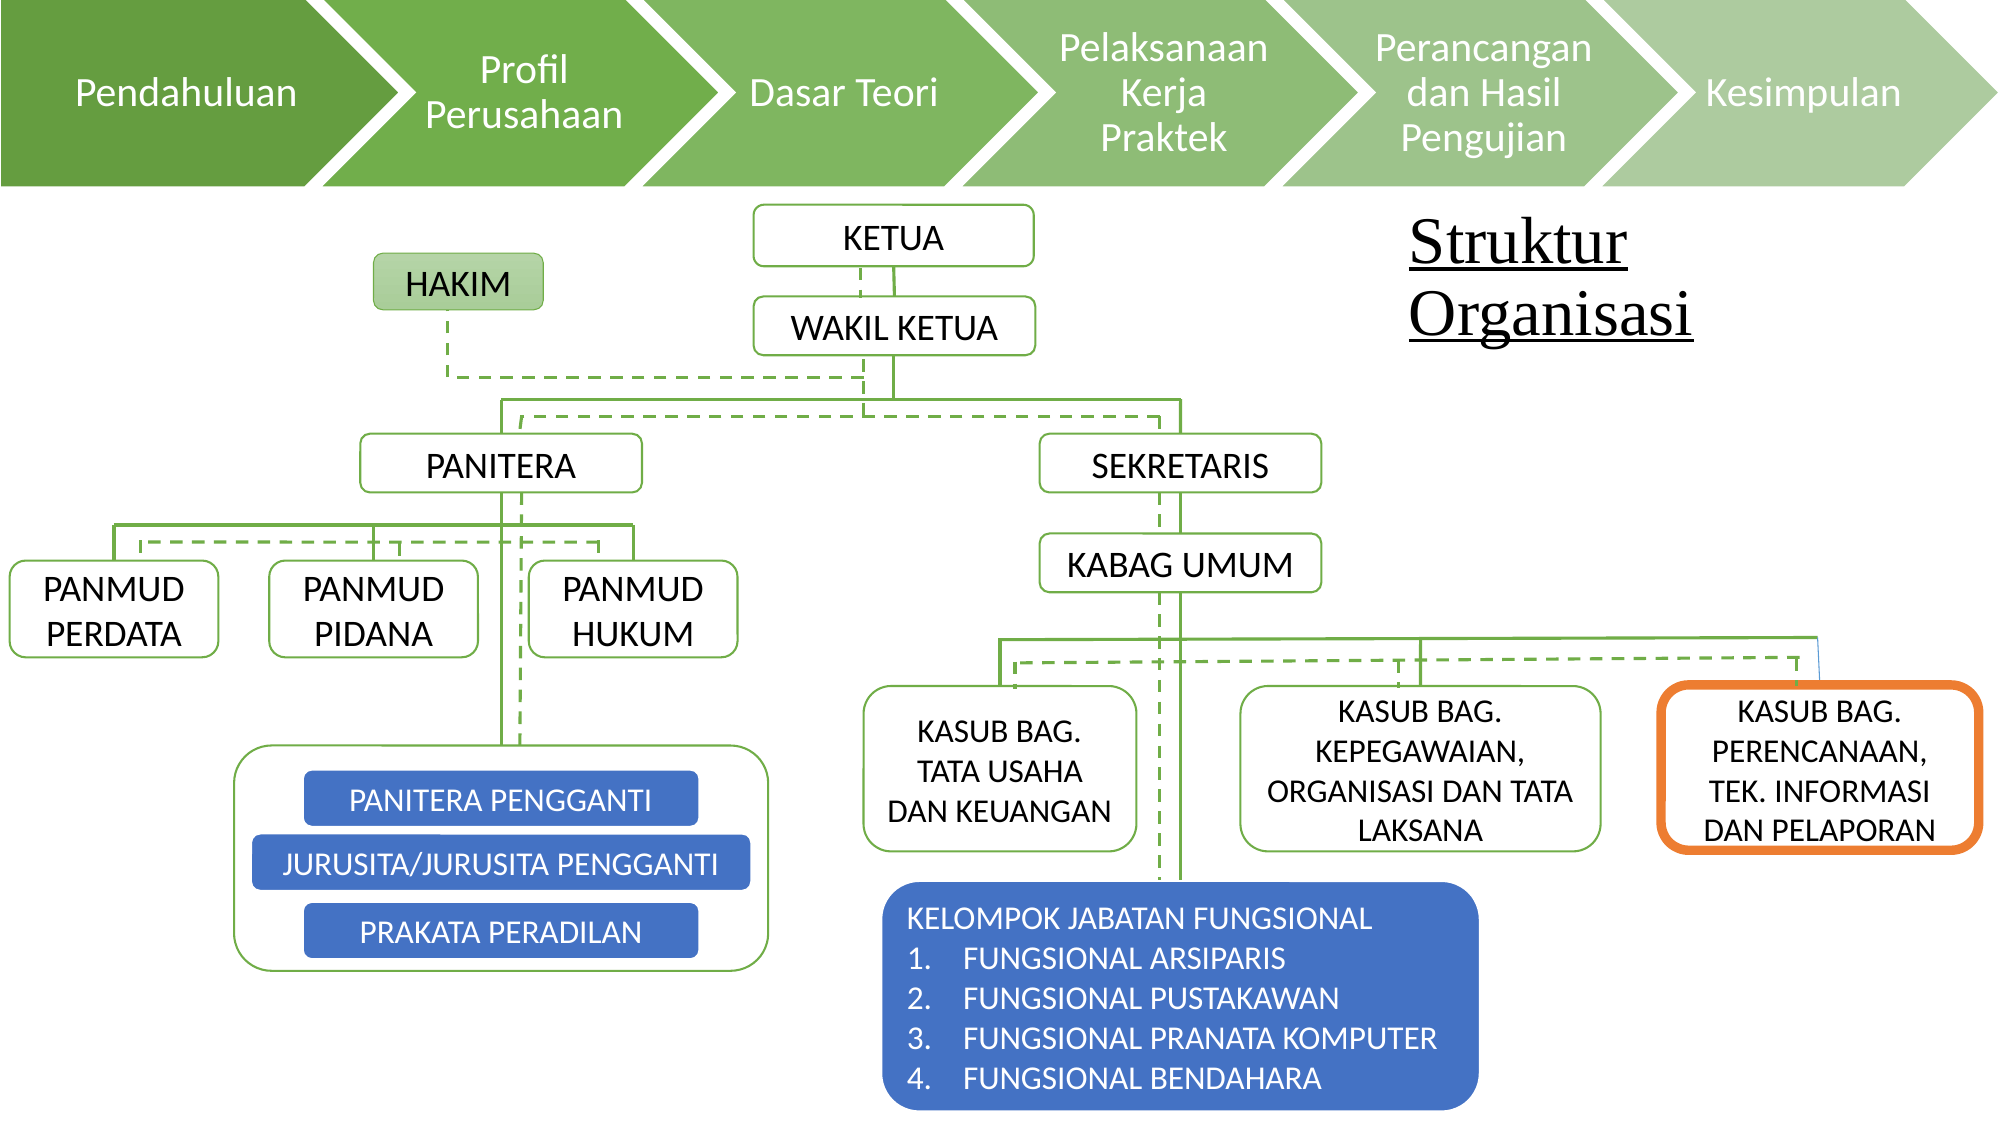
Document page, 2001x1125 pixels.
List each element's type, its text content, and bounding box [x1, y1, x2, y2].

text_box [1279, 0, 1599, 188]
text_box KETUA [752, 203, 1035, 268]
text_box SEKRETARIS [1038, 432, 1323, 494]
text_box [1599, 0, 2000, 188]
text_box KASUB BAG. TATA USAHA DAN KEUANGAN [862, 684, 1138, 853]
text_box KELOMPOK JABATAN FUNGSIONAL FUNGSIONAL ARSIPARIS FUNGSIONAL PUSTAKAWAN FUNGSIONAL PRANATA KOMPUTER FUNGSIONAL BENDAHARA [879, 878, 1482, 1114]
text_box [1660, 683, 1980, 852]
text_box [959, 0, 1279, 188]
text_box PANMUD PERDATA [8, 559, 220, 659]
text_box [1014, 657, 1800, 663]
text_box HAKIM [372, 252, 544, 311]
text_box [319, 0, 639, 188]
text_box Struktur Organisasi [1393, 198, 1944, 282]
text_box PANMUD HUKUM [527, 559, 739, 659]
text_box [0, 0, 319, 188]
text_box KABAG UMUM [1038, 532, 1323, 594]
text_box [234, 745, 769, 971]
text_box PANMUD PIDANA [268, 559, 480, 659]
text_box KASUB BAG. KEPEGAWAIAN, ORGANISASI DAN TATA LAKSANA [1239, 684, 1602, 853]
text_box WAKIL KETUA [752, 295, 1037, 357]
text_box PANITERA [359, 432, 644, 494]
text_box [639, 0, 959, 188]
